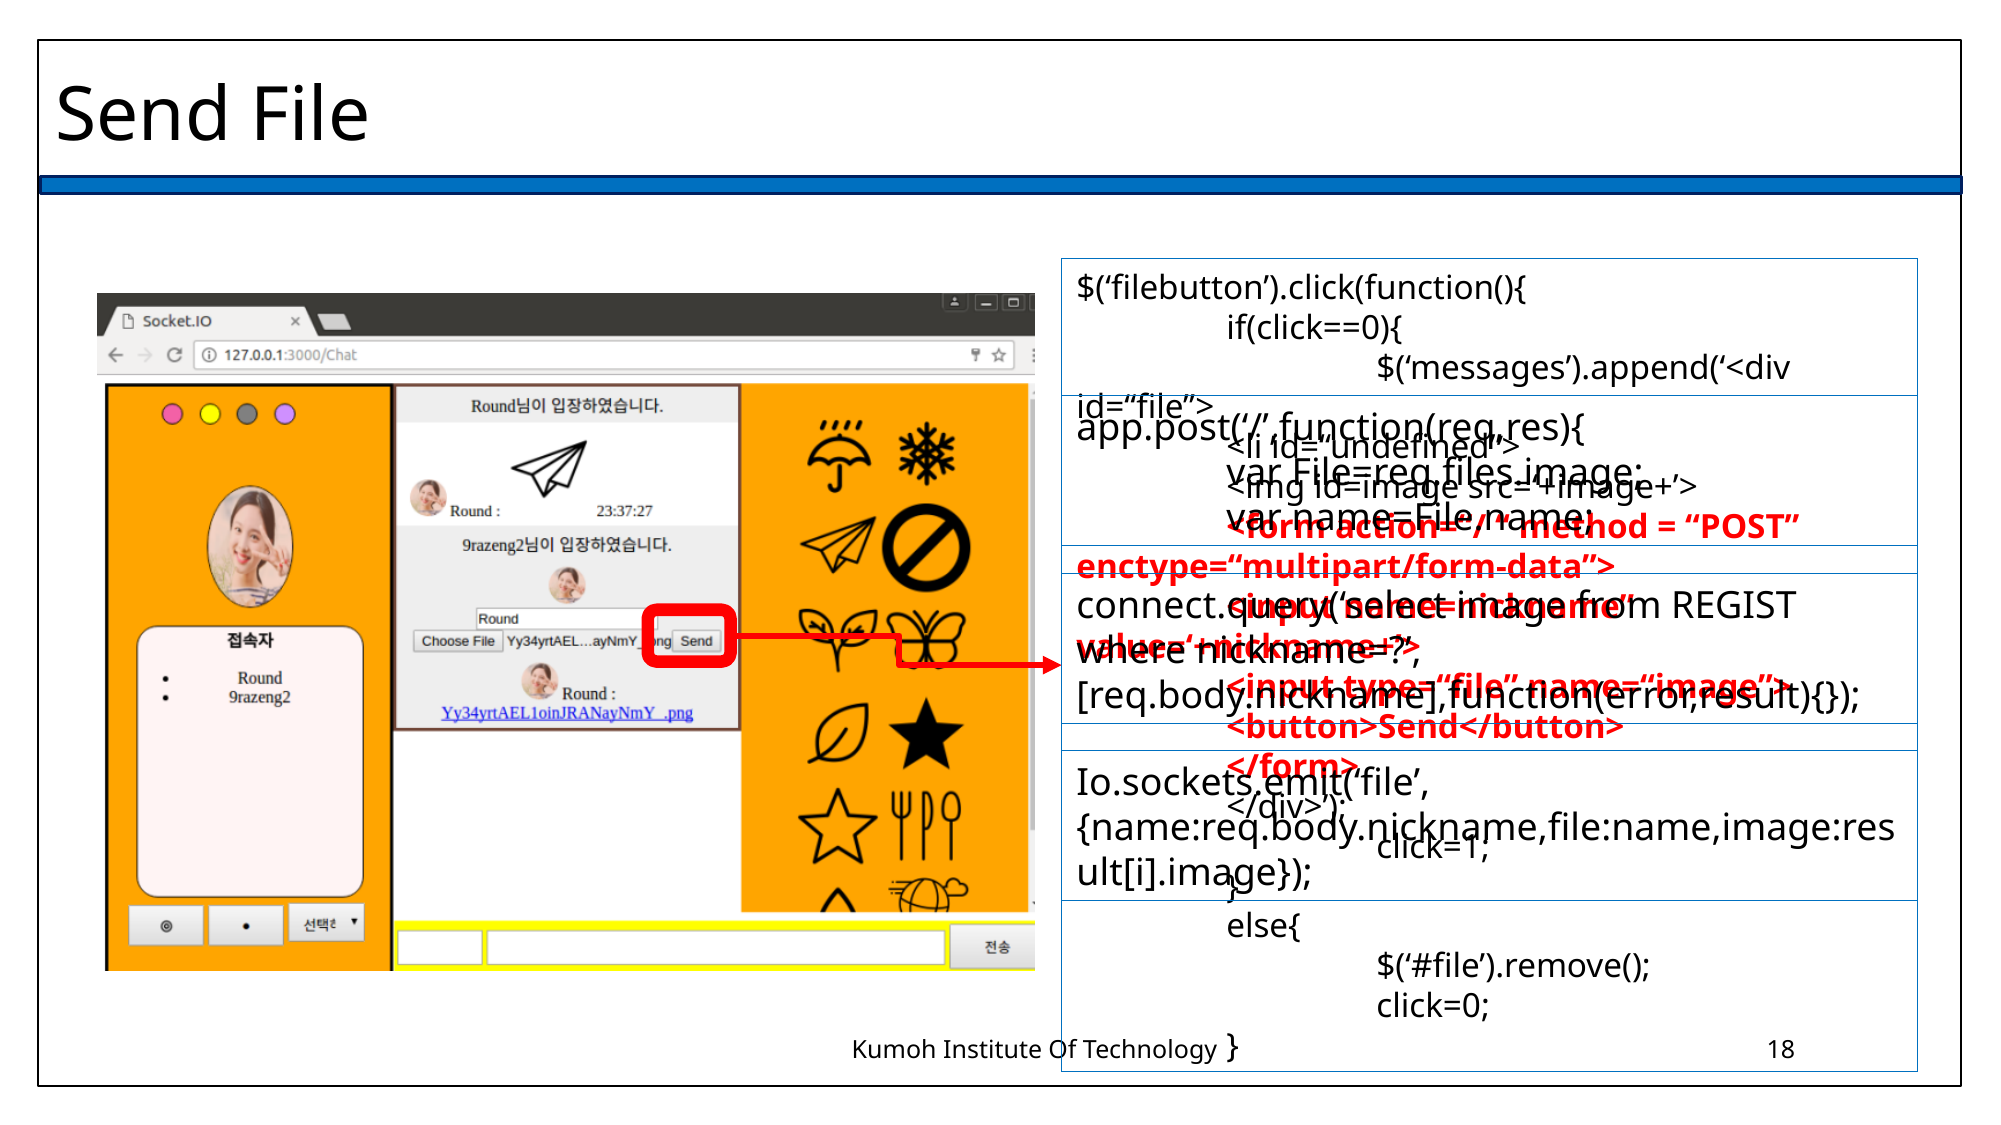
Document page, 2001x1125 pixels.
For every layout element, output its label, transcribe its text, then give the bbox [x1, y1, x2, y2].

text_box Send File [40, 68, 1766, 286]
text_box $(‘filebutton’).click(function(){ if(click==0){ $(‘messages’).append(‘<div id=“file”> <li id=“undefined”> <img id=image src=‘+image+’> <form action=“/ “ method = “POST” enctype=“multipart/form-data”> <input name=nickname” value=‘+nickname+’> <input type=“file” name=“image”> <button>Send</button> </form> </div>’); click=1; } else{ $(‘#file’).remove(); click=0; } [1061, 901, 1918, 1072]
footer Kumoh Institute Of Technology [647, 1020, 1422, 1081]
text_box app.post(‘/’,function(req,res){ var File=req.files.image; var name=File.name; [1061, 395, 1918, 546]
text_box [730, 635, 1062, 641]
text_box $(‘filebutton’).click(function(){ if(click==0){ $(‘messages’).append(‘<div id=“file”> <li id=“undefined”> <img id=image src=‘+image+’> <form action=“/ “ method = “POST” enctype=“multipart/form-data”> <input name=nickname” value=‘+nickname+’> <input type=“file” name=“image”> <button>Send</button> </form> </div>’); click=1; } else{ $(‘#file’).remove(); click=0; } [1061, 258, 1918, 395]
text_box Io.sockets.emit(‘file’,{name:req.body.nickname,file:name,image:result[i].image}); [1061, 750, 1918, 901]
text_box $(‘filebutton’).click(function(){ if(click==0){ $(‘messages’).append(‘<div id=“file”> <li id=“undefined”> <img id=image src=‘+image+’> <form action=“/ “ method = “POST” enctype=“multipart/form-data”> <input name=nickname” value=‘+nickname+’> <input type=“file” name=“image”> <button>Send</button> </form> </div>’); click=1; } else{ $(‘#file’).remove(); click=0; } [1061, 546, 1918, 573]
text_box [1766, 175, 1963, 195]
text_box $(‘filebutton’).click(function(){ if(click==0){ $(‘messages’).append(‘<div id=“file”> <li id=“undefined”> <img id=image src=‘+image+’> <form action=“/ “ method = “POST” enctype=“multipart/form-data”> <input name=nickname” value=‘+nickname+’> <input type=“file” name=“image”> <button>Send</button> </form> </div>’); click=1; } else{ $(‘#file’).remove(); click=0; } [1061, 724, 1918, 750]
slide_number 18 [1530, 1072, 1811, 1081]
text_box connect.query(‘select image from REGIST where nickname=?’,[req.body.nickname],function(error,result){}); [1061, 573, 1918, 724]
picture [96, 293, 1036, 971]
